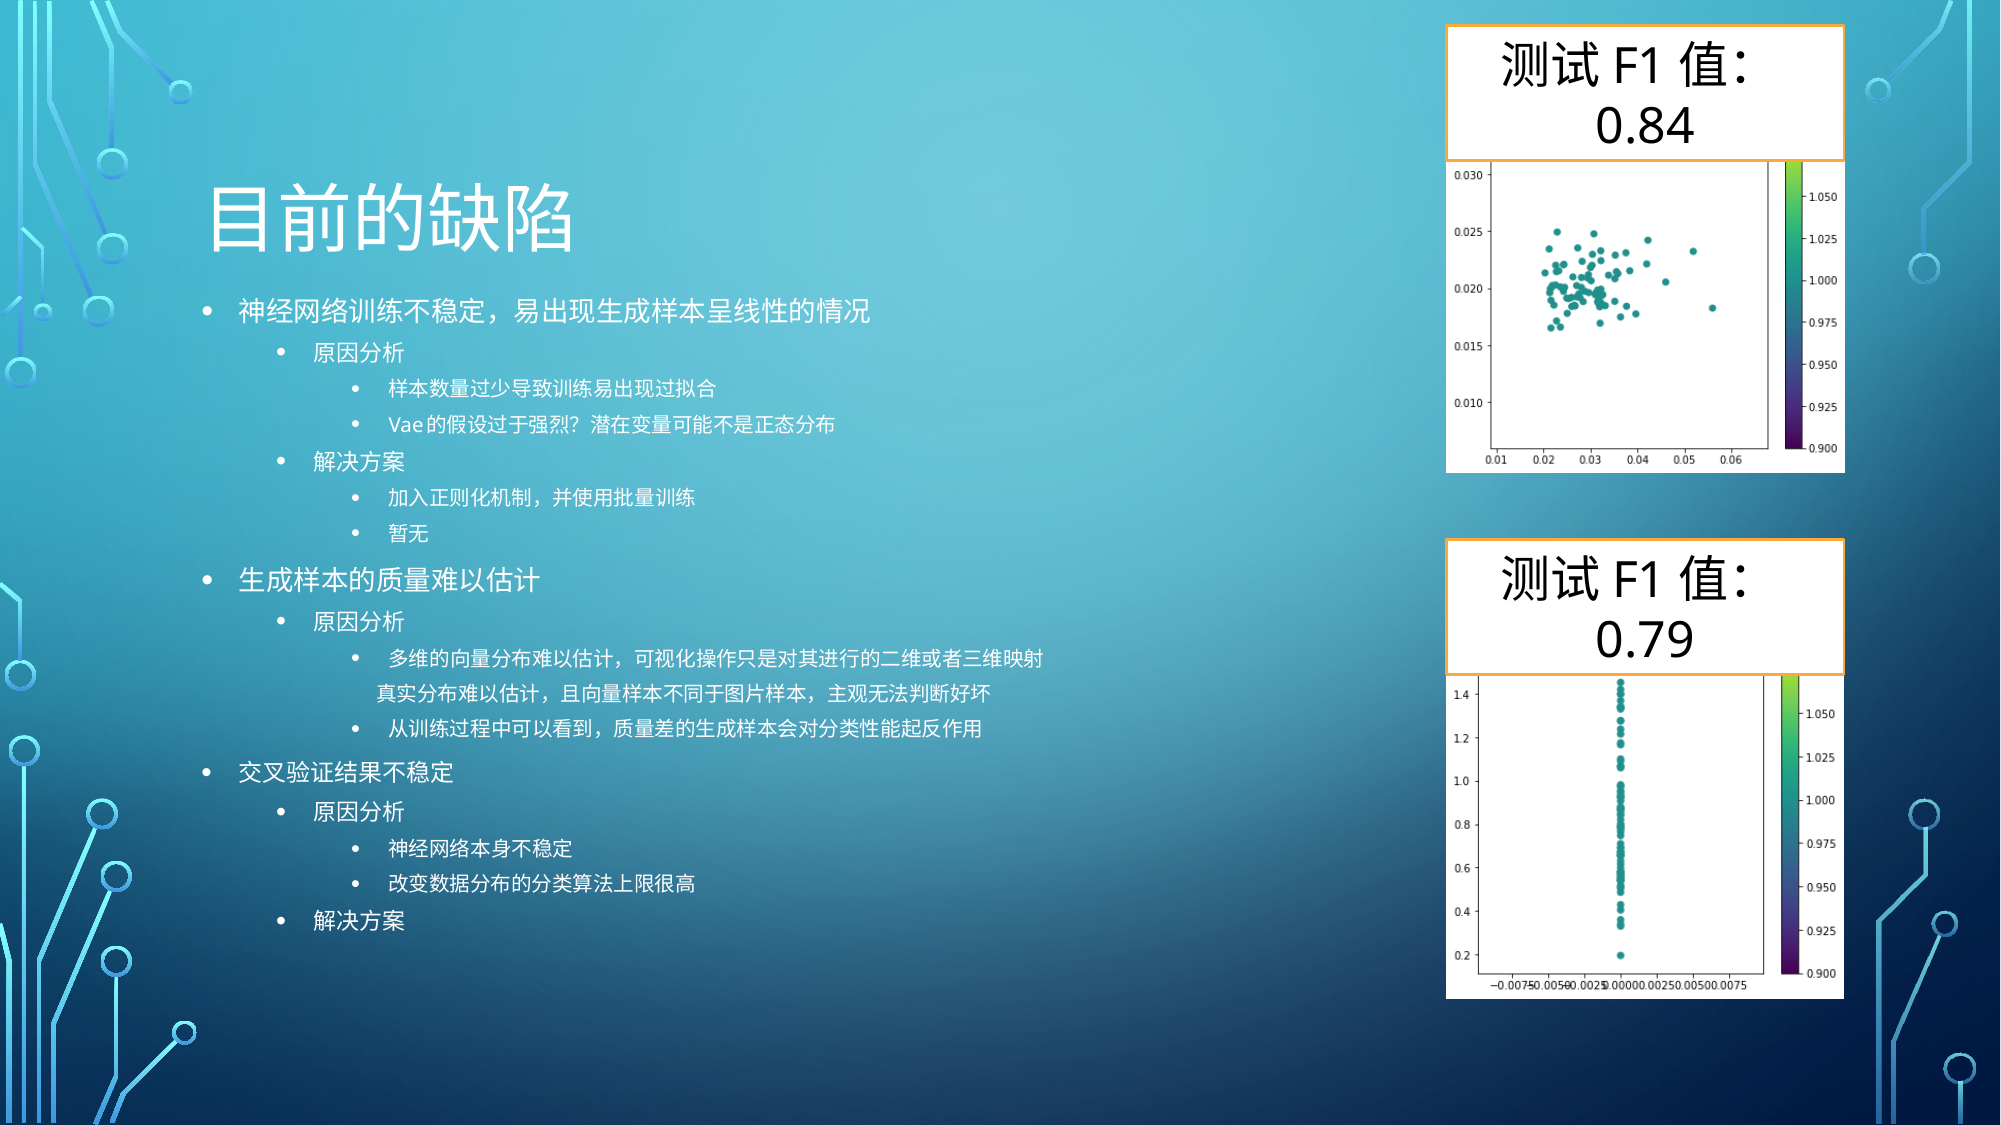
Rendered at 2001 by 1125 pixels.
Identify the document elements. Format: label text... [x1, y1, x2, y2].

text_box 测试F1值：0.79 [1445, 538, 1845, 676]
list 神经网络训练不稳定，易出现生成样本呈线性的情况 原因分析 样本数量过少导致训练易出现过拟合 Vae的假设过于强烈？潜在变量可能不是正态分布 解决方案 加入正则化机制，并使用批量训练 暂无 生成样本的质量难以估计 原因分析 多维的向量分布难以估计，可视化操作只是对其进行的二维或者三维映射 真实分布难以估计，且向量样本不同于图片样本，主观无法判断好坏 从训练过程中可以看到，质量差的生成样本会对分类性能起反作用 交叉验证结果不稳定 原因分析 神经网络本身不稳定 改变数据分布的分类算法上限很高 解决方案 [186, 279, 1812, 950]
picture [1446, 101, 1845, 474]
title 目前的缺陷 [187, 101, 1446, 344]
picture [1446, 615, 1844, 999]
text_box 测试F1值：0.84 [1445, 24, 1845, 162]
